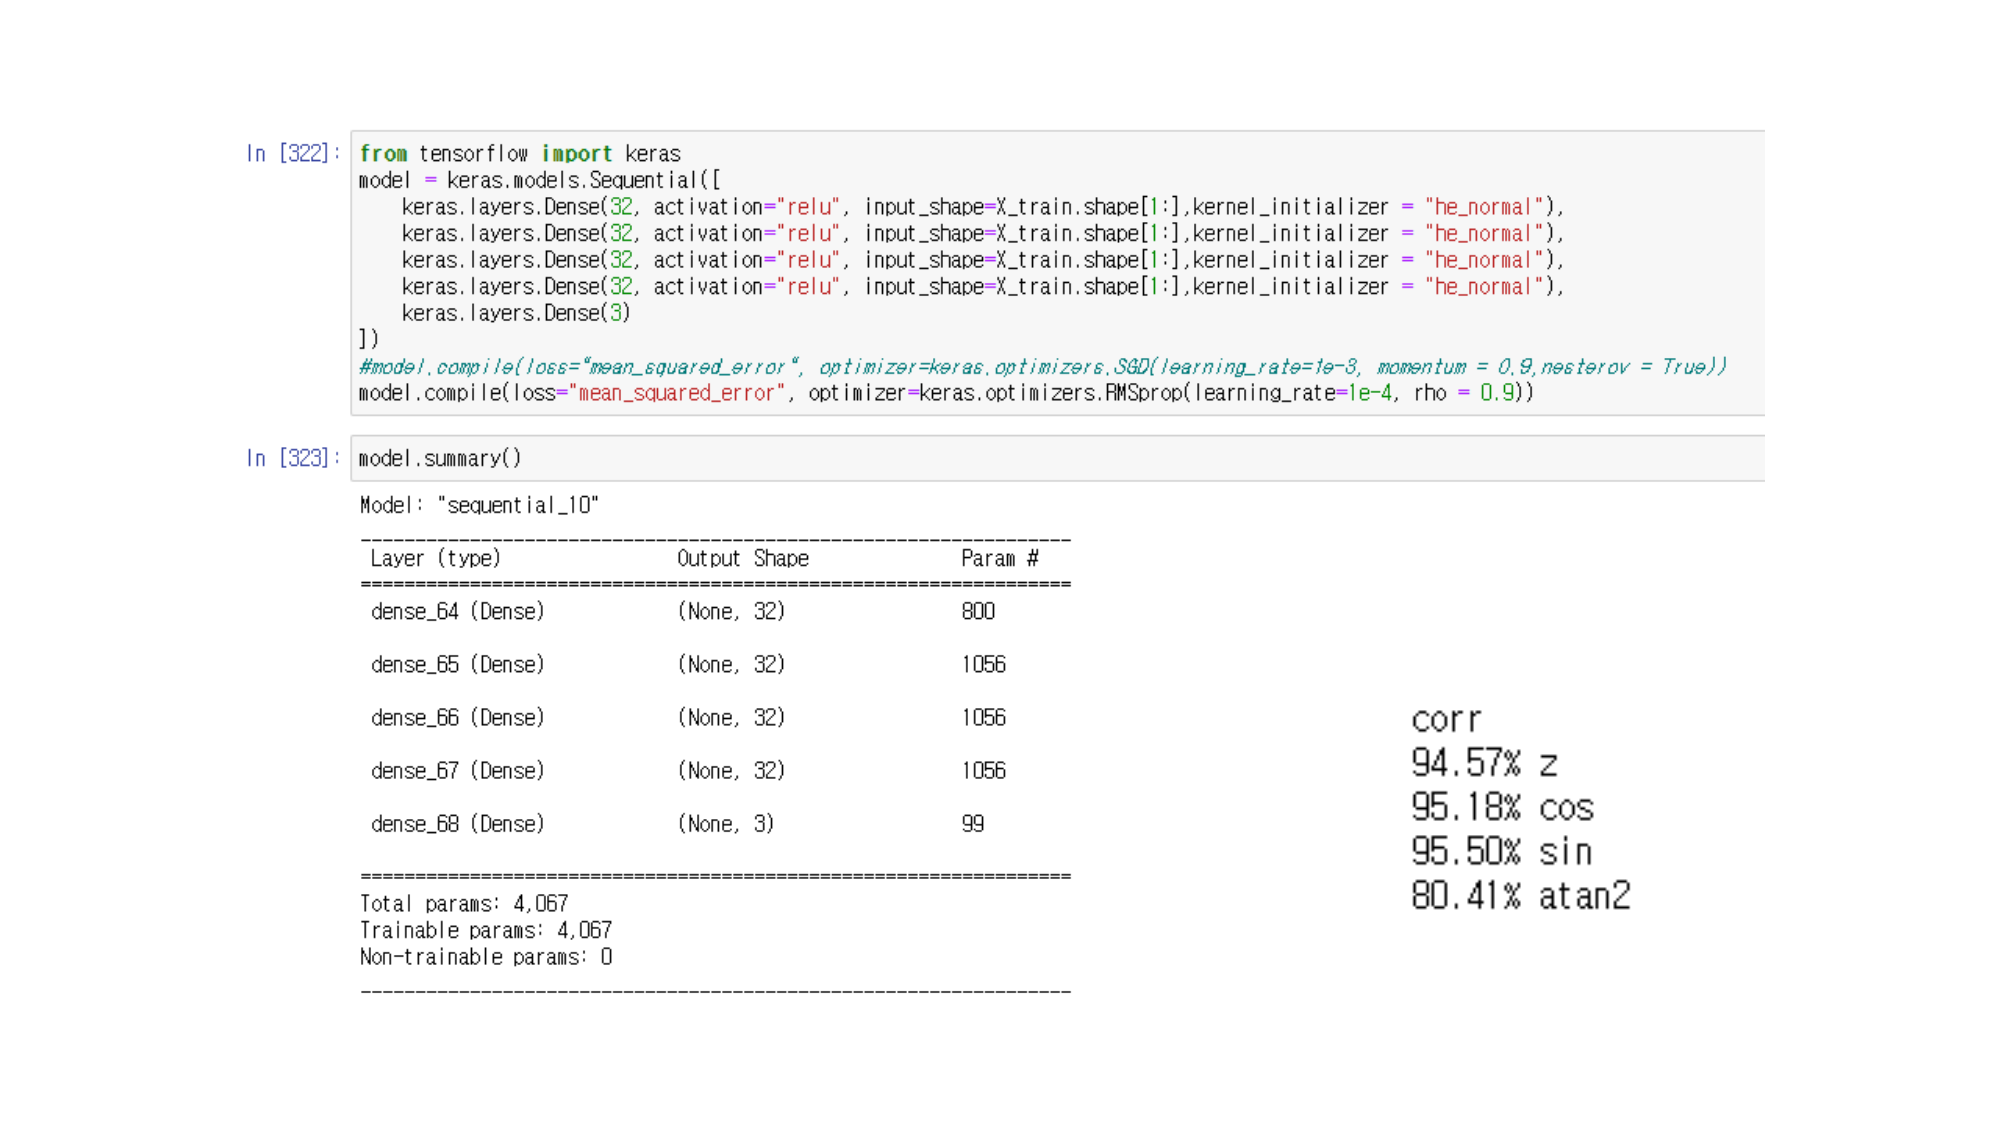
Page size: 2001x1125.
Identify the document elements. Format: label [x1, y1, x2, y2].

picture [235, 121, 1765, 1004]
